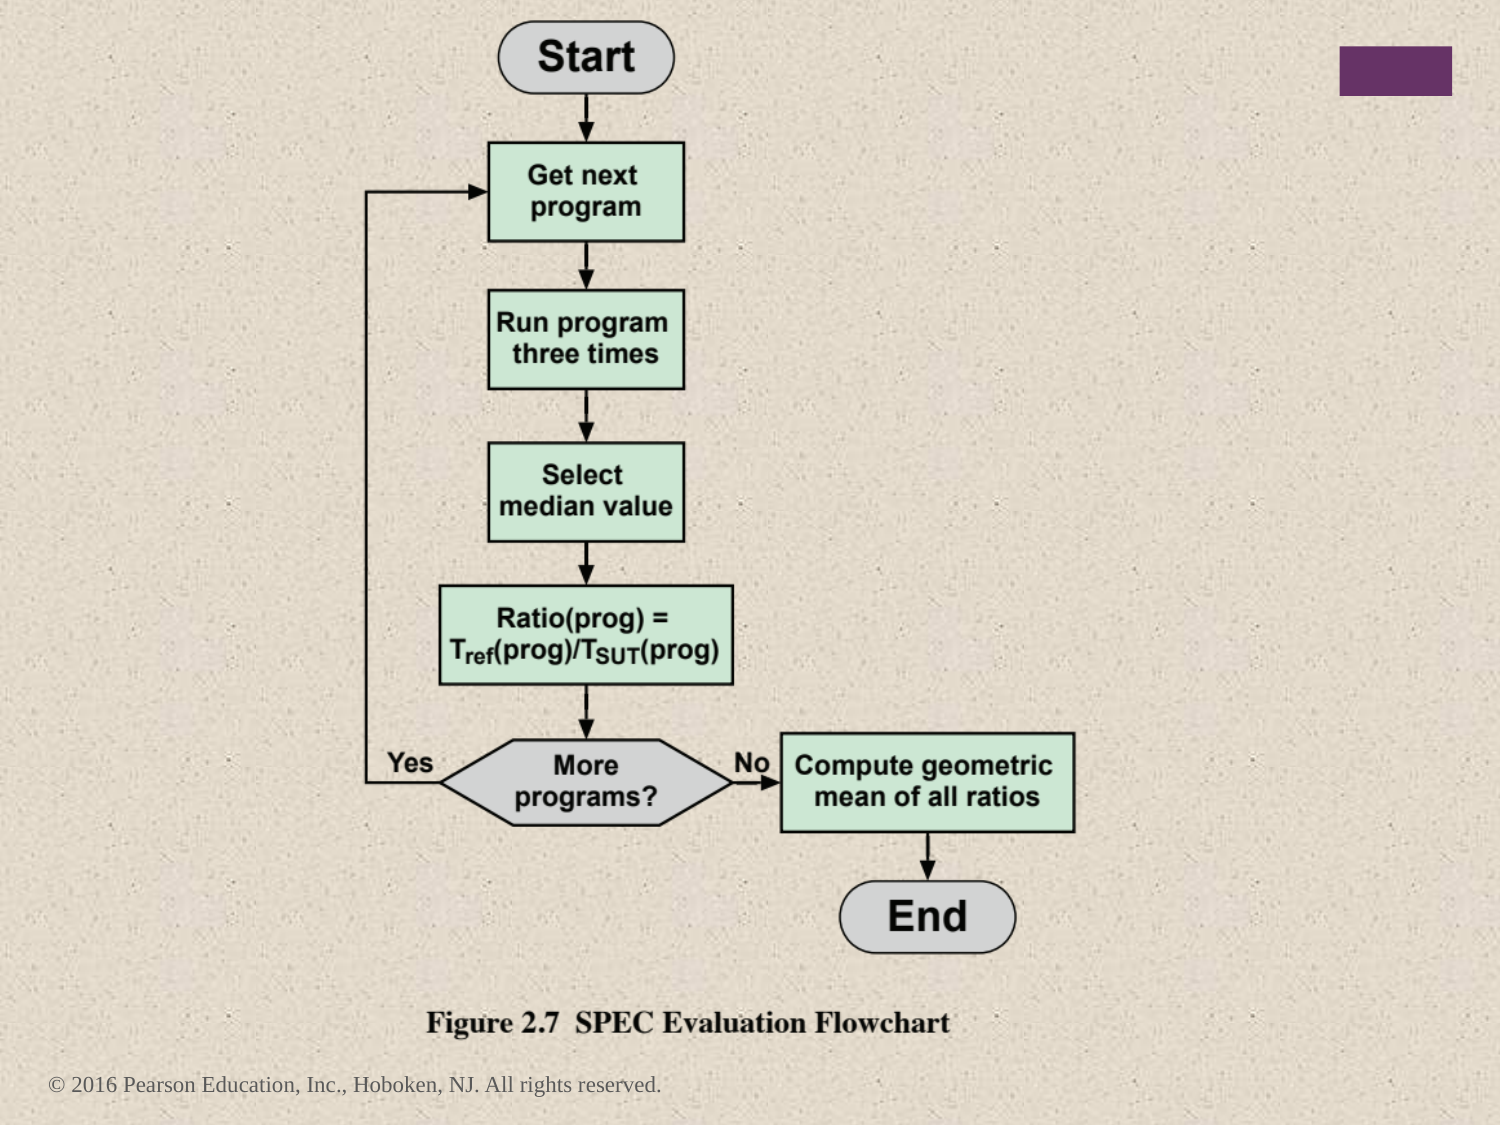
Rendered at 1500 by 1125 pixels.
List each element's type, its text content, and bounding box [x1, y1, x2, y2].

footer © 2016 Pearson Education, Inc., Hoboken, NJ. All rights reserved. [33, 1053, 1038, 1114]
picture [0, 0, 1500, 1125]
picture [300, 0, 1117, 1079]
